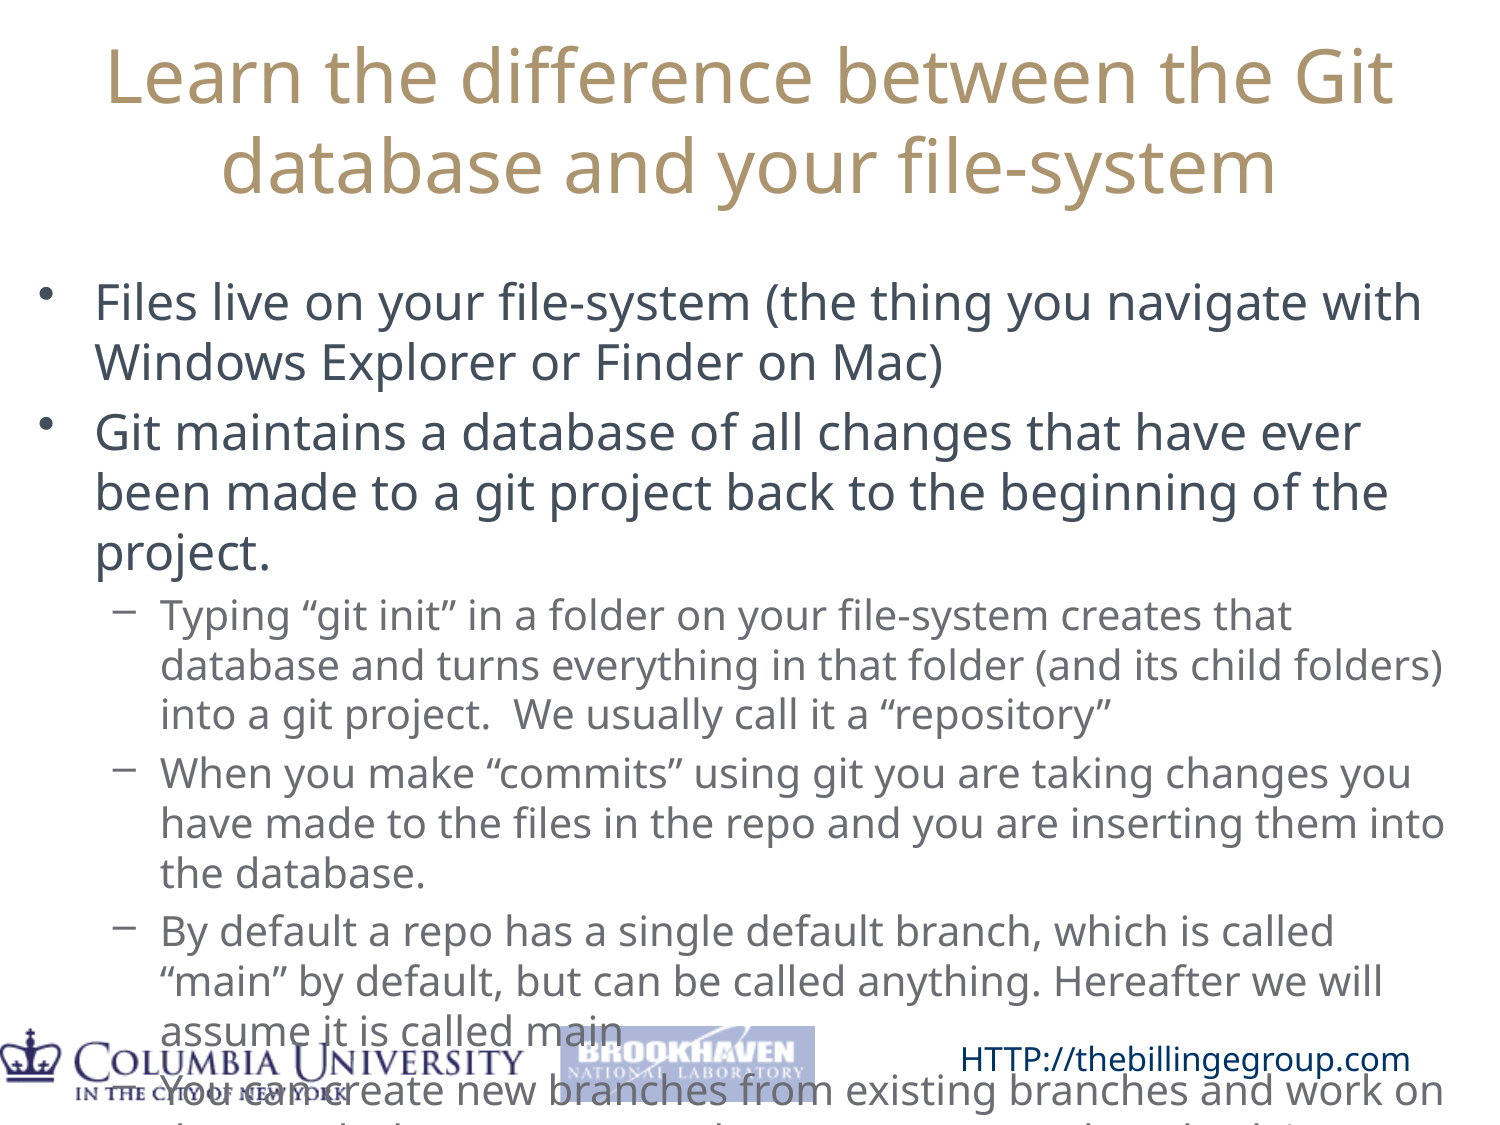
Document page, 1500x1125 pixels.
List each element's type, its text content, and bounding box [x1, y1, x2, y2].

list Files live on your file-system (the thing you navigate with Windows Explorer or Finder on Mac) Git maintains a database of all changes that have ever been made to a git project back to the beginning of the project. Typing “git init” in a folder on your file-system creates that database and turns everything in that folder (and its child folders) into a git project. We usually call it a “repository” When you make “commits” using git you are taking changes you have made to the files in the repo and you are inserting them into the database. By default a repo has a single default branch, which is called “main” by default, but can be called anything. Hereafter we will assume it is called main You can create new branches from existing branches and work on them and when you are ready, you can merge them back into main [22, 262, 1466, 1013]
picture [0, 1024, 815, 1102]
title Learn the difference between the Git database and your file-system [0, 0, 1500, 238]
